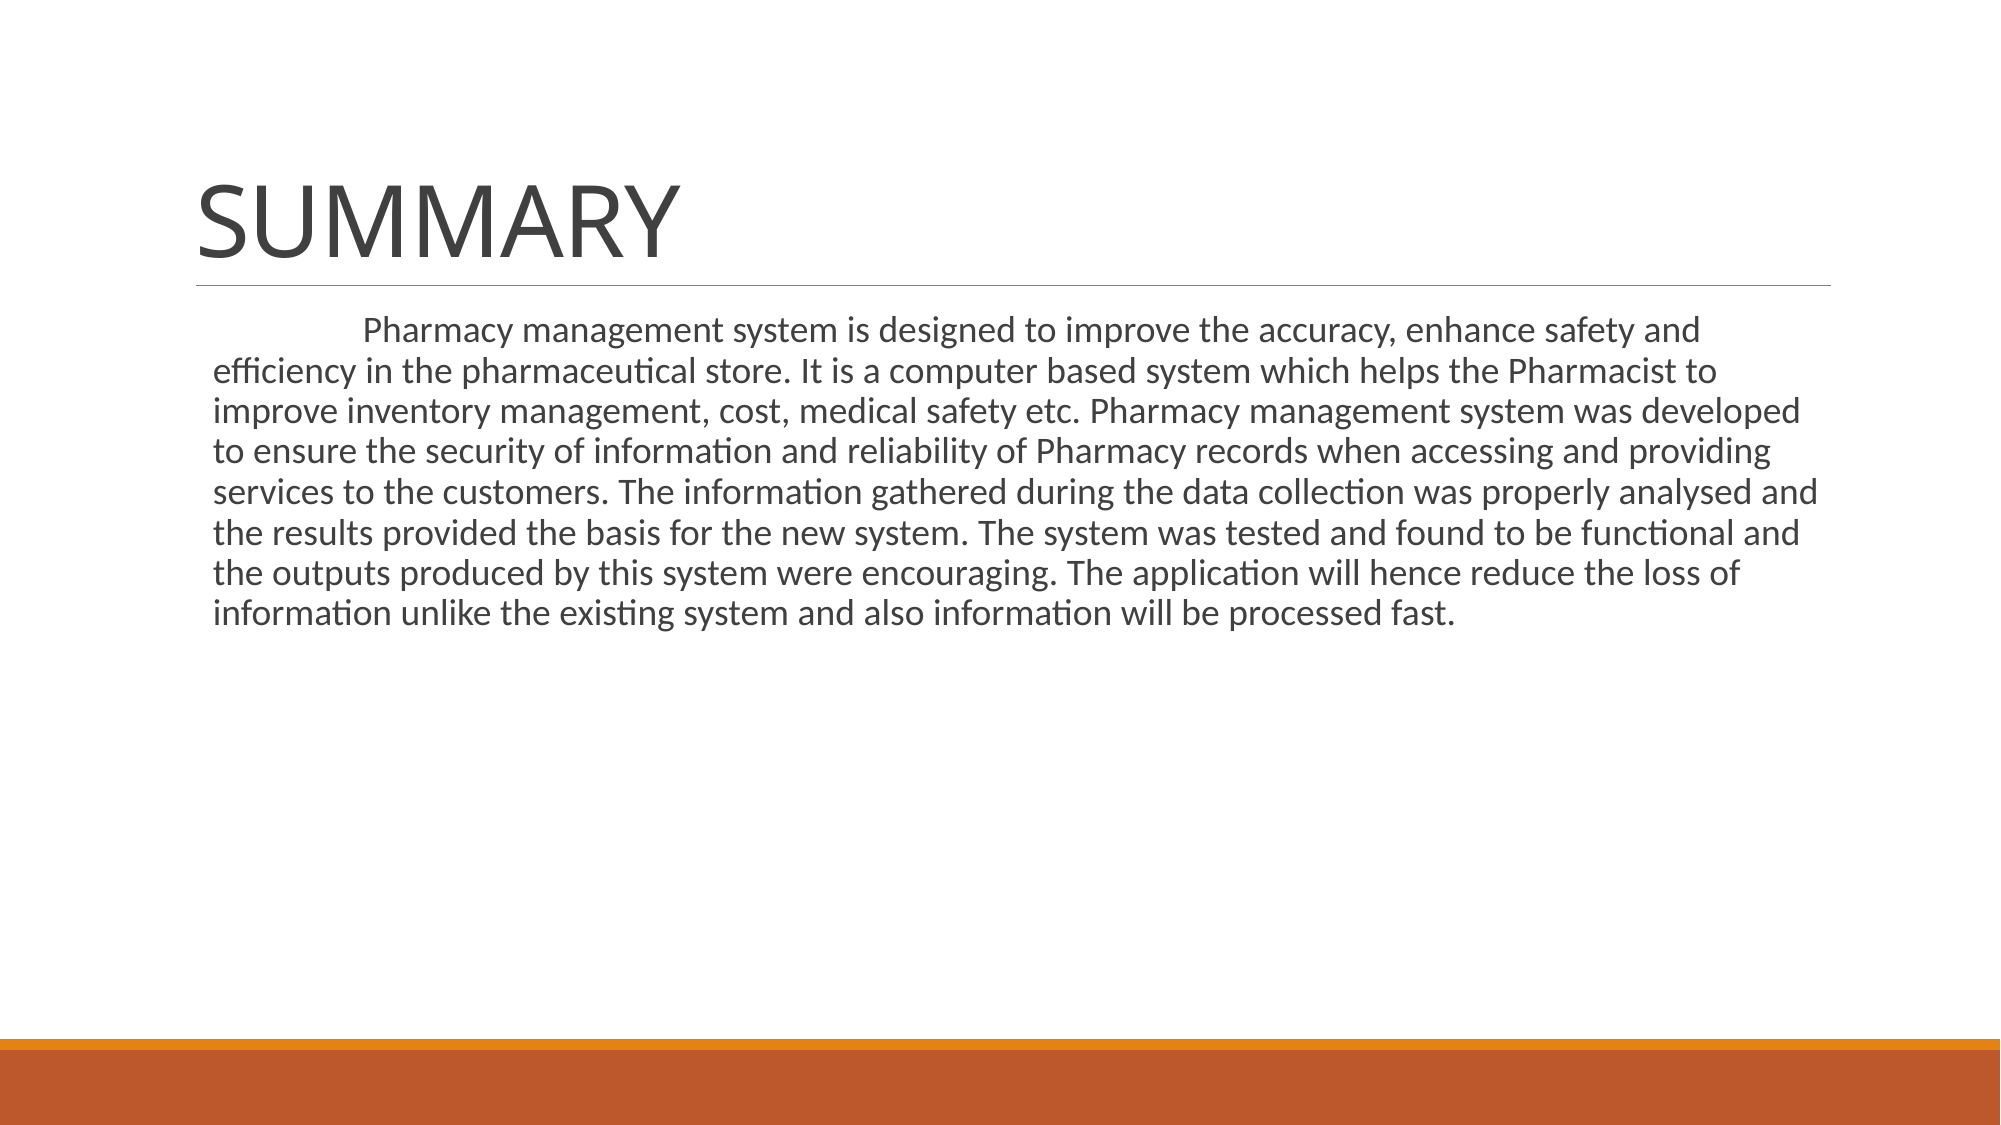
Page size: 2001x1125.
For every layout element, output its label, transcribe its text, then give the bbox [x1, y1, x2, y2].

list Pharmacy management system is designed to improve the accuracy, enhance safety and efficiency in the pharmaceutical store. It is a computer based system which helps the Pharmacist to improve inventory management, cost, medical safety etc. Pharmacy management system was developed to ensure the security of information and reliability of Pharmacy records when accessing and providing services to the customers. The information gathered during the data collection was properly analysed and the results provided the basis for the new system. The system was tested and found to be functional and the outputs produced by this system were encouraging. The application will hence reduce the loss of information unlike the existing system and also information will be processed fast. [180, 302, 1830, 963]
title SUMMARY [180, 47, 1830, 285]
